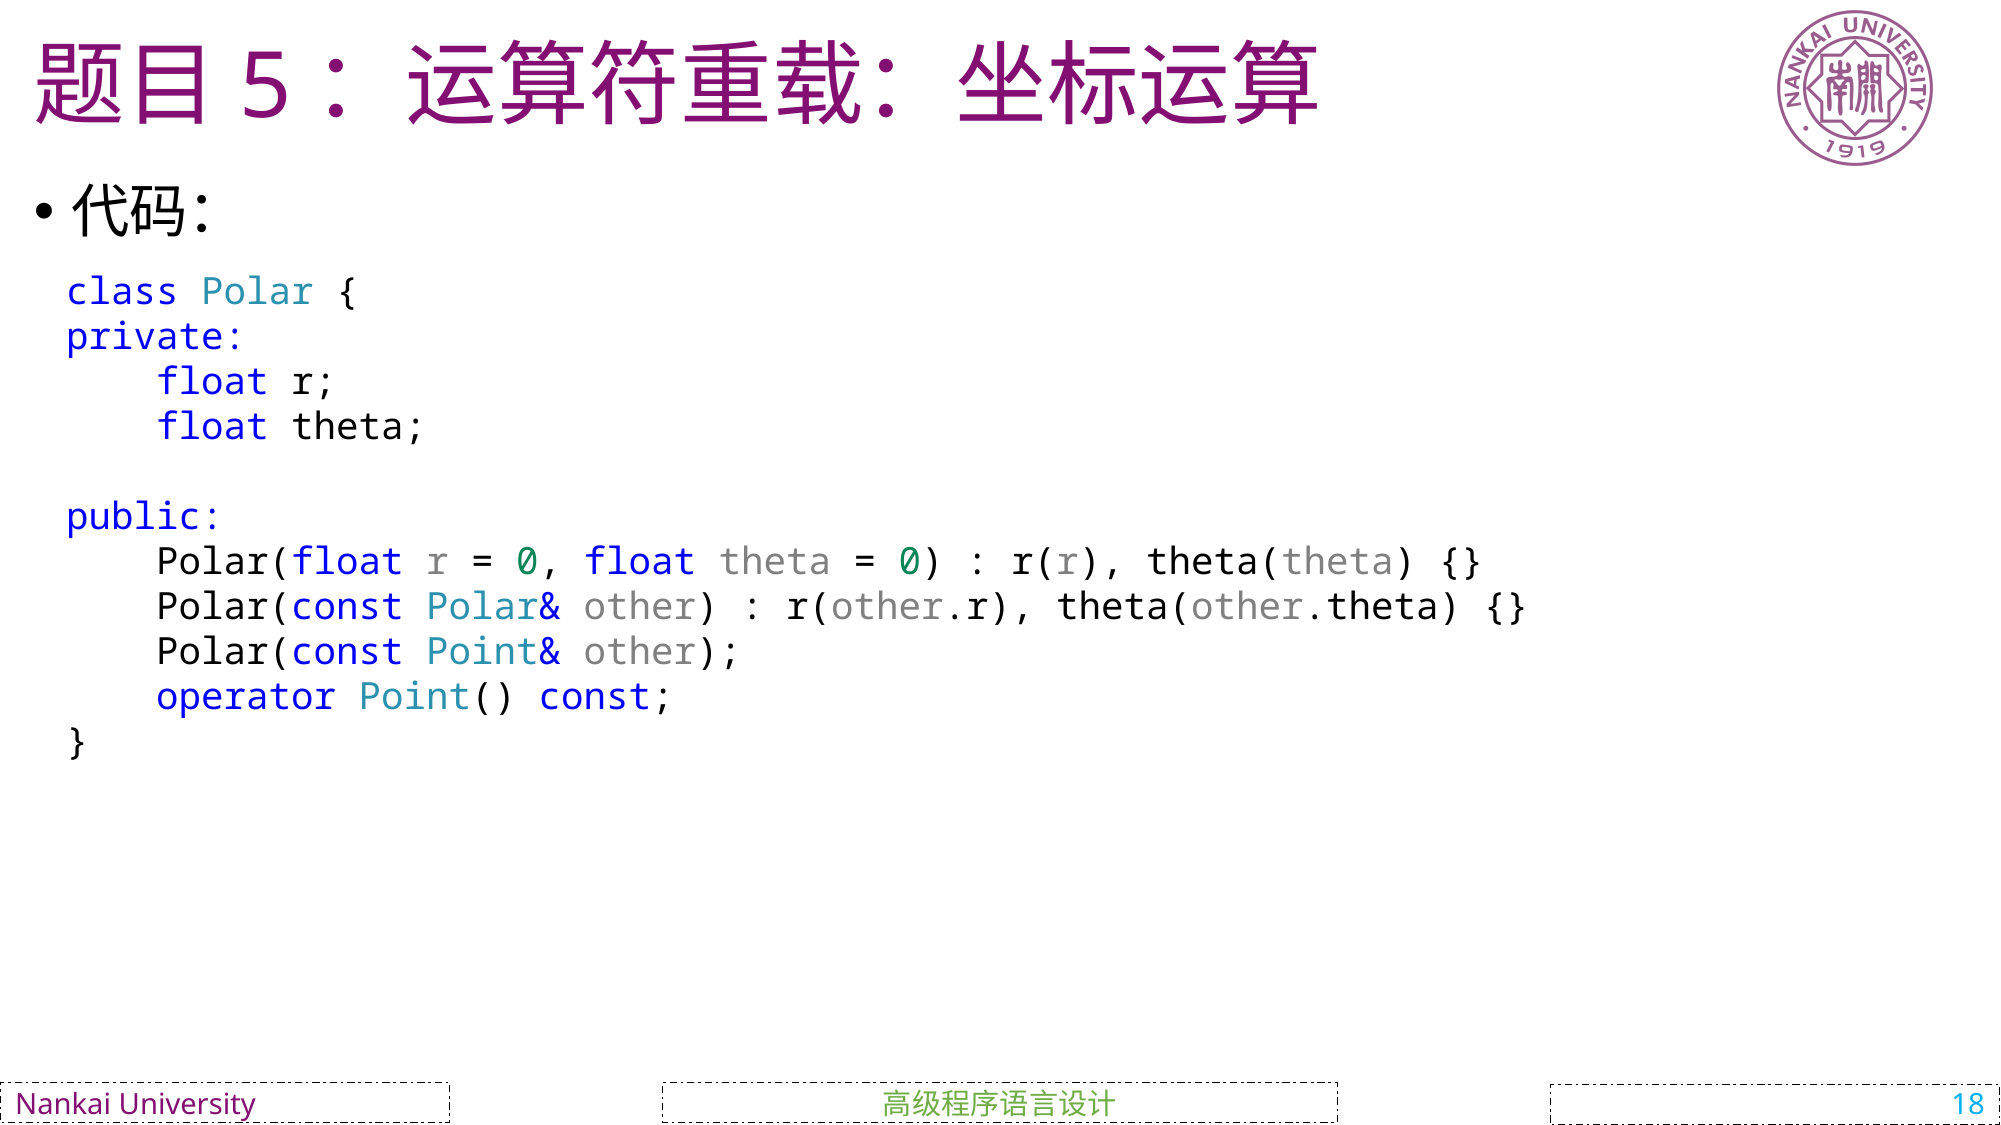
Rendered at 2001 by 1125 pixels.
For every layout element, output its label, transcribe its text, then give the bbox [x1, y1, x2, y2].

list 代码： [18, 174, 1984, 1067]
slide_number Nankai University [0, 1082, 450, 1123]
text_box [1775, 8, 1935, 168]
footer 高级程序语言设计 [662, 1082, 1338, 1123]
slide_number 18 [1550, 1084, 2000, 1125]
text_box class Polar { private: float r; float theta; public: Polar(float r = 0, float theta = 0) : r(r), theta(theta) {} Polar(const Polar& other) : r(other.r), theta(other.theta) {} Polar(const Point& other); operator Point() const; } [51, 259, 1830, 770]
title 题目5：运算符重载：坐标运算 [18, 22, 1744, 154]
